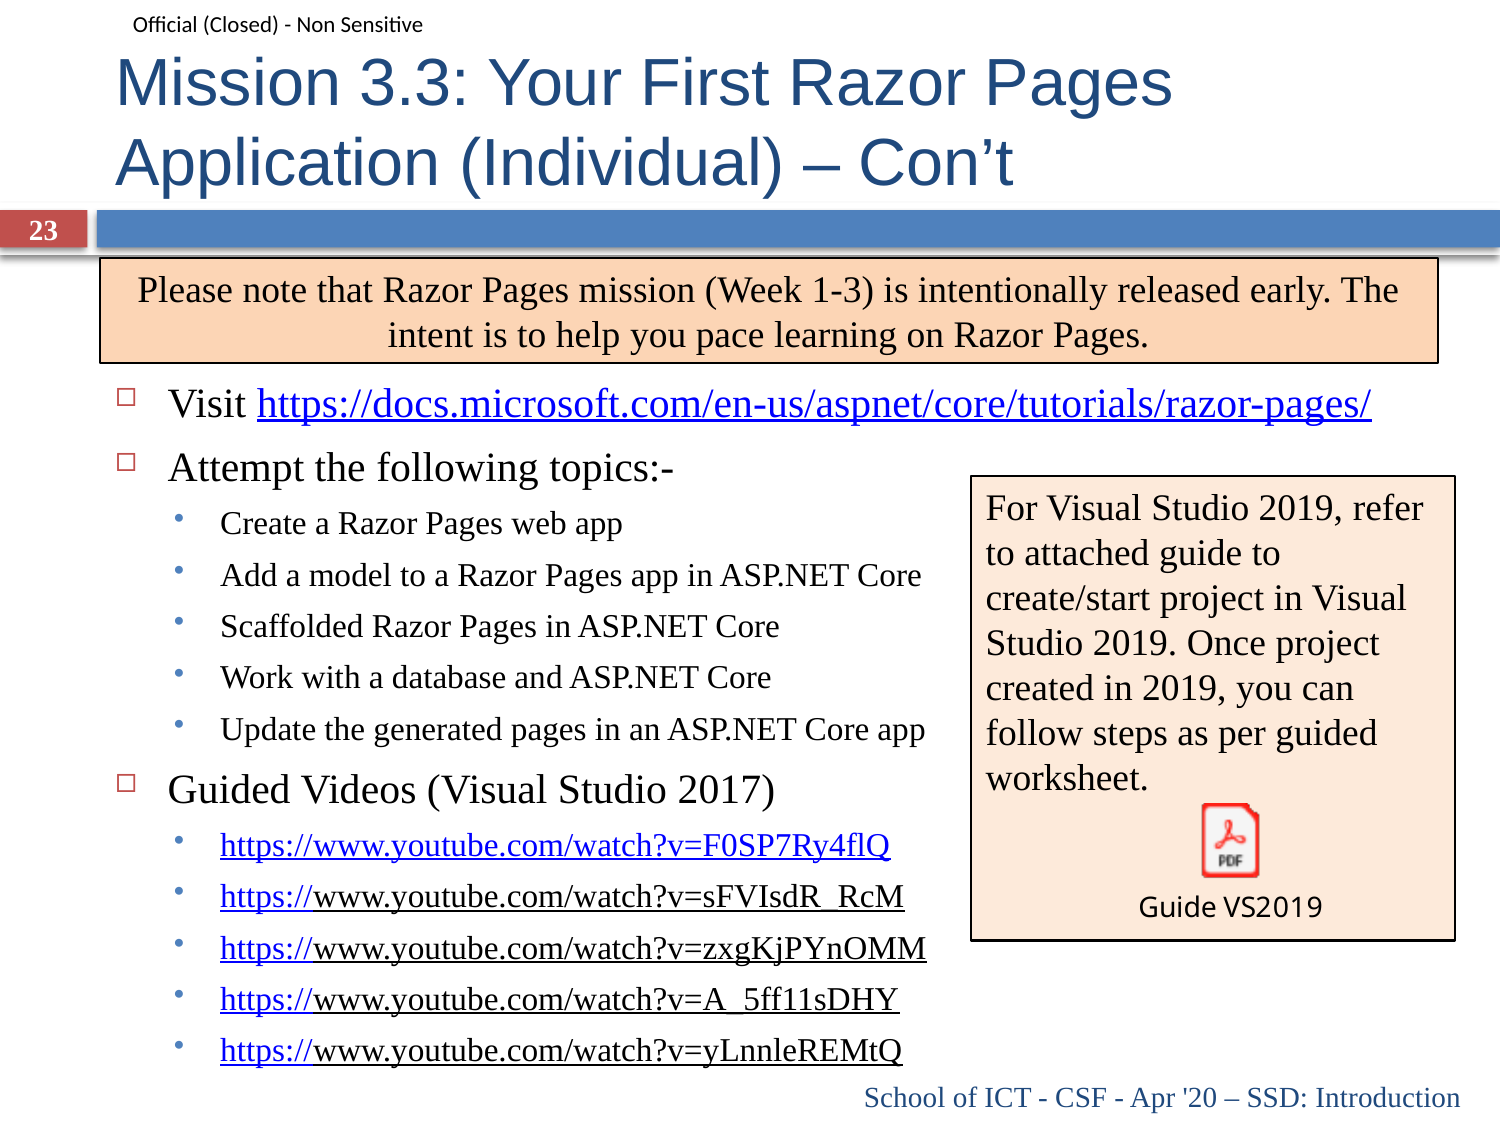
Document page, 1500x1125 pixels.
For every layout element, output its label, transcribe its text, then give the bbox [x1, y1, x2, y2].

slide_number 23 [0, 208, 88, 249]
text_box Please note that Razor Pages mission (Week 1-3) is intentionally released early. The intent is to help you pace learning on Razor Pages. [100, 258, 1438, 363]
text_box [1117, 803, 1346, 1001]
footer School of ICT - CSF - Apr '20 – SSD: Introduction [1438, 1066, 1477, 1125]
title Mission 3.3: Your First Razor Pages Application (Individual) – Con’t [100, 37, 1438, 200]
list Visit https://docs.microsoft.com/en-us/aspnet/core/tutorials/razor-pages/ Attempt the following topics:- Create a Razor Pages web app Add a model to a Razor Pages app in ASP.NET Core Scaffolded Razor Pages in ASP.NET Core Work with a database and ASP.NET Core Update the generated pages in an ASP.NET Core app Guided Videos (Visual Studio 2017) https://www.youtube.com/watch?v=F0SP7Ry4flQ https://www.youtube.com/watch?v=sFVIsdR_RcM https://www.youtube.com/watch?v=zxgKjPYnOMM https://www.youtube.com/watch?v=A_5ff11sDHY https://www.youtube.com/watch?v=yLnnleREMtQ [100, 368, 1438, 1125]
text_box For Visual Studio 2019, refer to attached guide to create/start project in Visual Studio 2019. Once project created in 2019, you can follow steps as per guided worksheet. [970, 475, 1456, 941]
